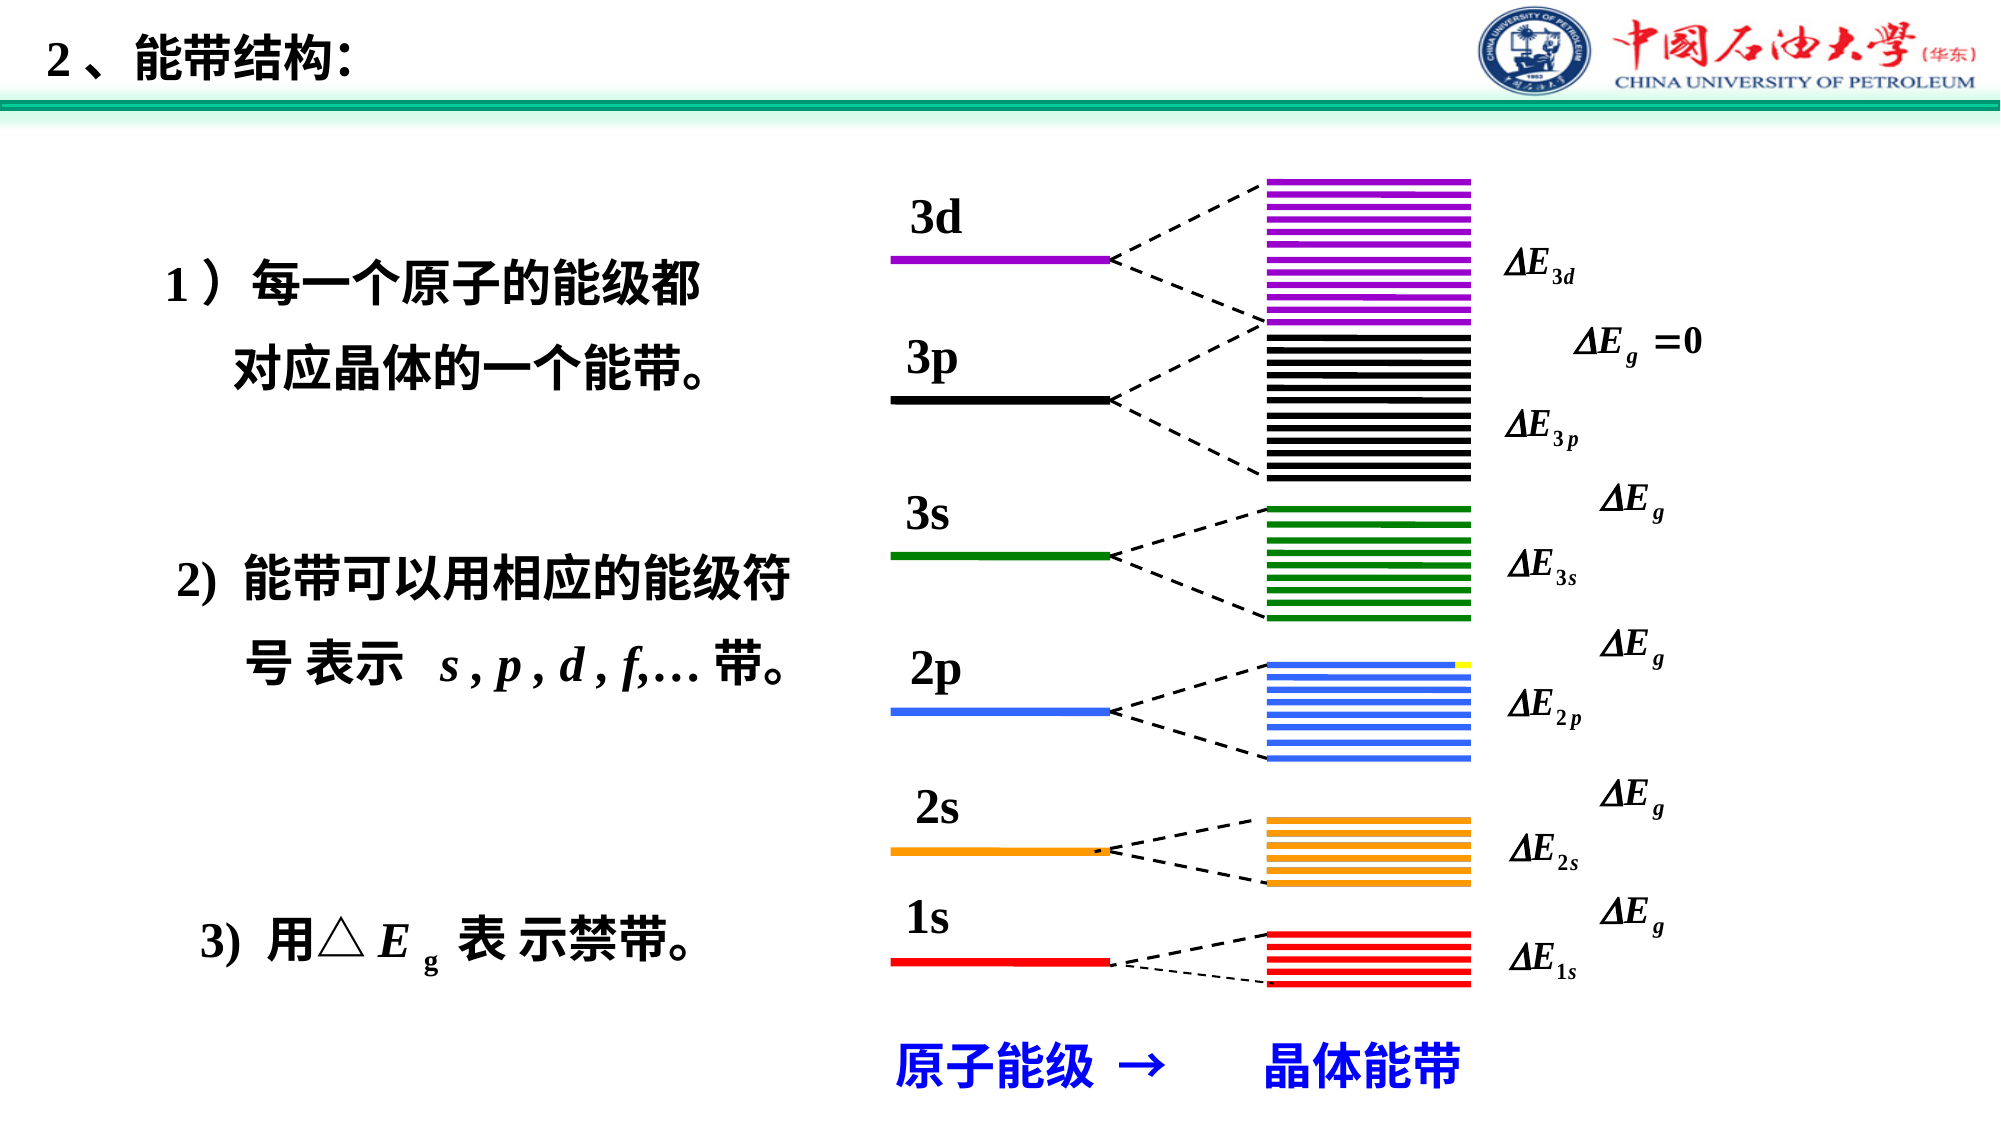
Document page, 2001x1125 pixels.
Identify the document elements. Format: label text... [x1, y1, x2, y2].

picture [1393, 0, 2001, 90]
text_box 2、能带结构： [31, 19, 544, 95]
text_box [1497, 234, 1591, 990]
text_box 1）每一个原子的能级都 对应晶体的一个能带。 [149, 243, 822, 404]
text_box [1595, 314, 1711, 947]
text_box 2) 能带可以用相应的能级符 号 表示 s , p , d , f,…带。 [161, 538, 822, 700]
text_box 3) 用△E g 表 示禁带。 [184, 893, 735, 984]
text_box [827, 175, 1479, 1103]
